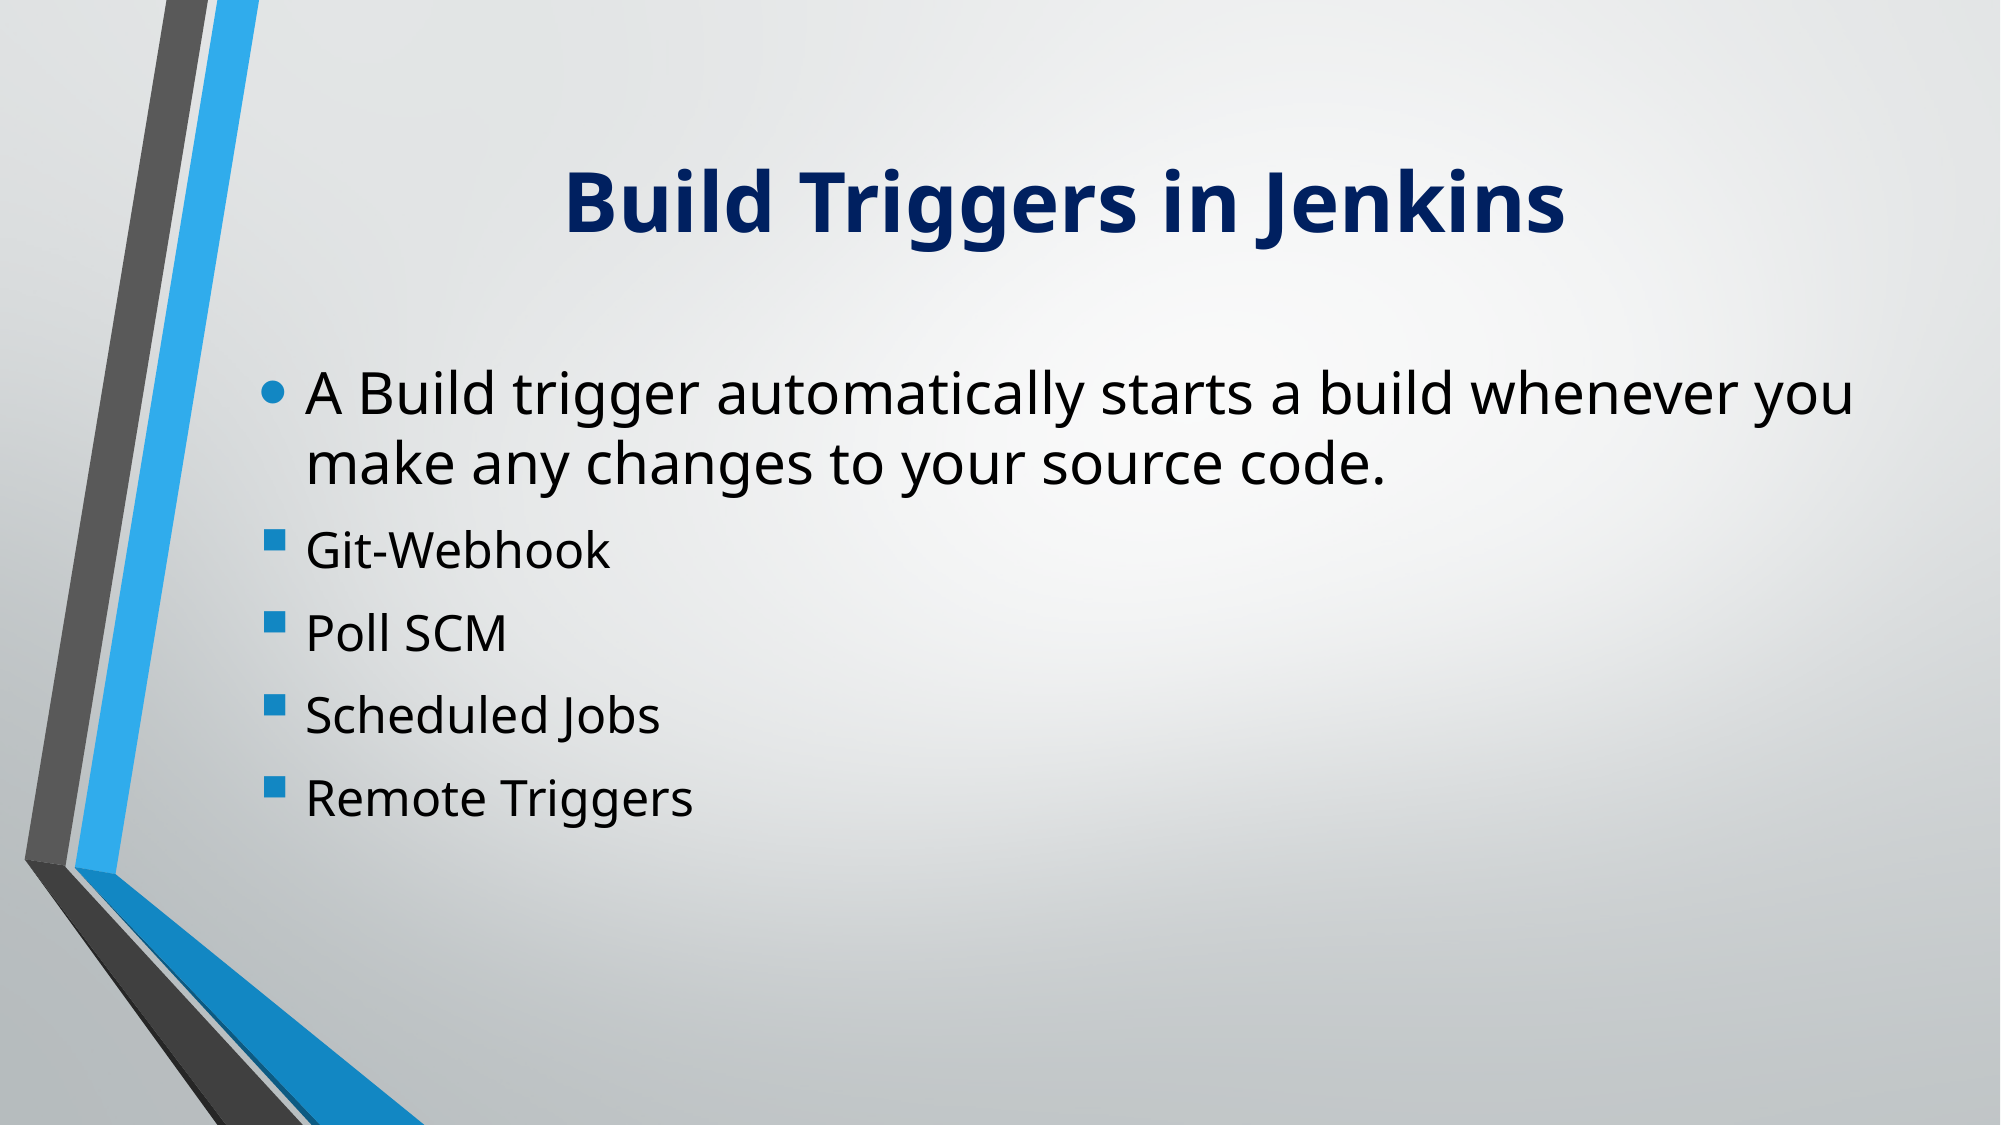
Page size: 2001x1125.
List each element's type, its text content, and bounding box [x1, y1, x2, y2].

list A Build trigger automatically starts a build whenever you make any changes to your source code. Git-Webhook Poll SCM Scheduled Jobs Remote Triggers [243, 252, 1952, 1013]
title Build Triggers in Jenkins [243, 112, 1887, 252]
